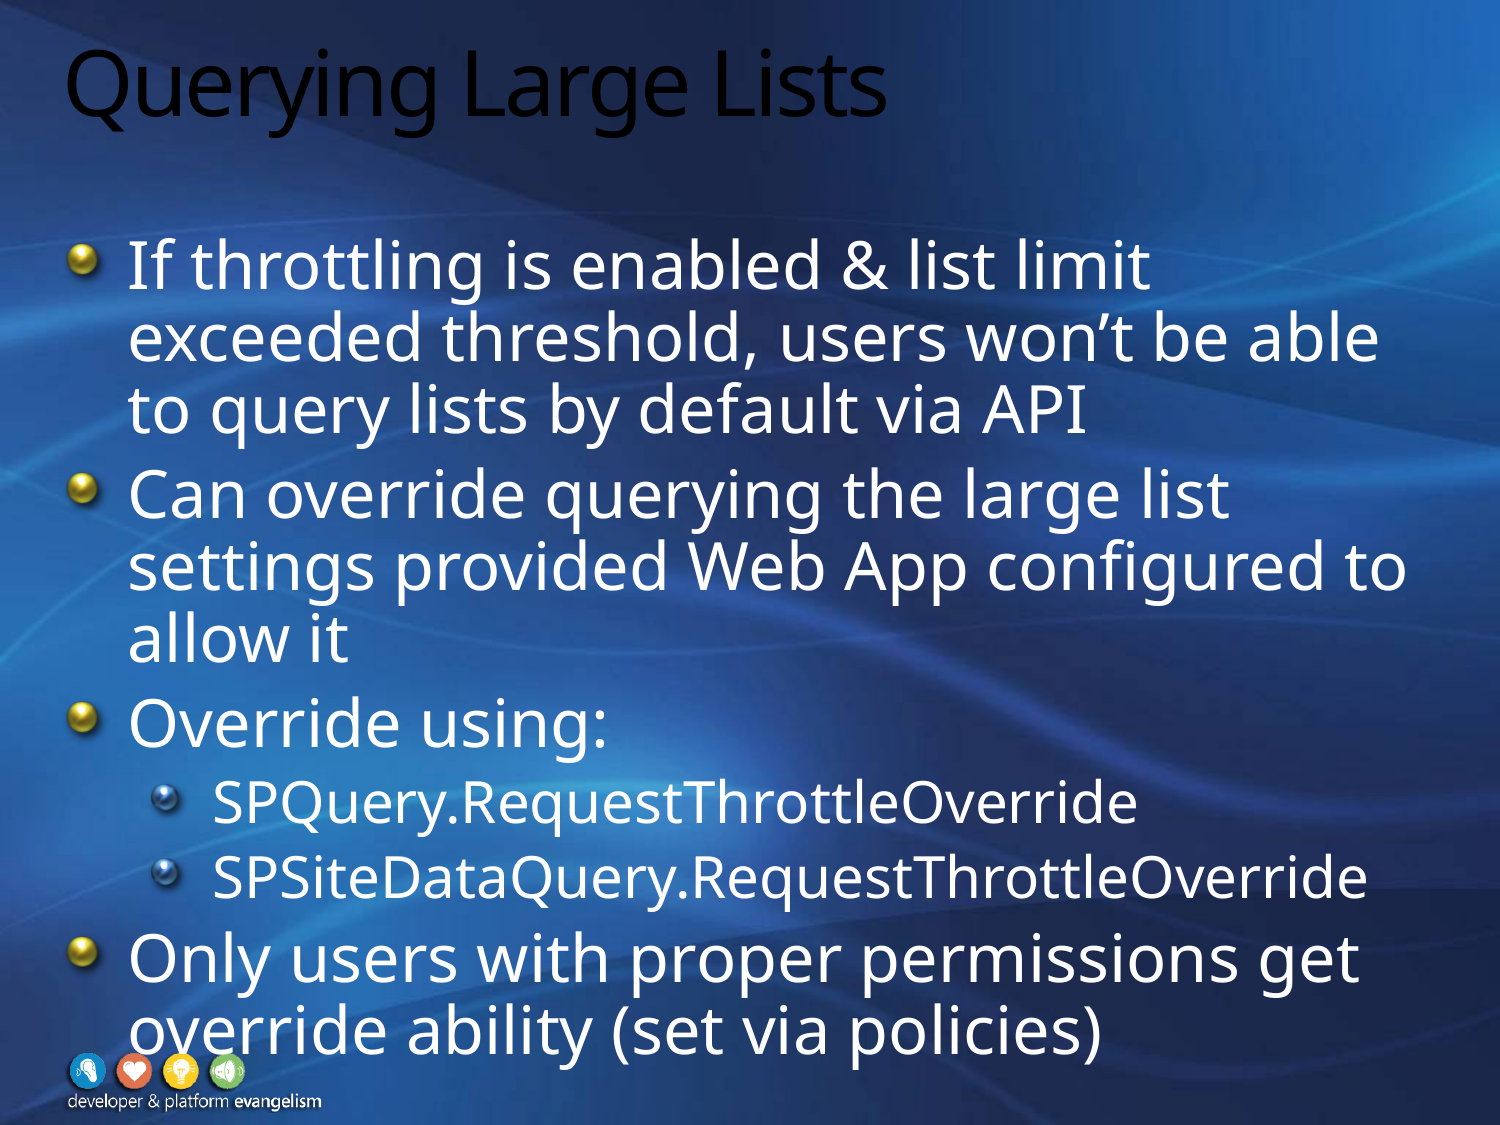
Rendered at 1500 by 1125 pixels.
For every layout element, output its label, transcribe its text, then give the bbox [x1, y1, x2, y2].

picture [0, 0, 1500, 1125]
title Querying Large Lists [62, 37, 1438, 138]
list If throttling is enabled & list limit exceeded threshold, users won’t be able to query lists by default via API Can override querying the large list settings provided Web App configured to allow it Override using: SPQuery.RequestThrottleOverride SPSiteDataQuery.RequestThrottleOverride Only users with proper permissions get override ability (set via policies) [62, 231, 1438, 1018]
